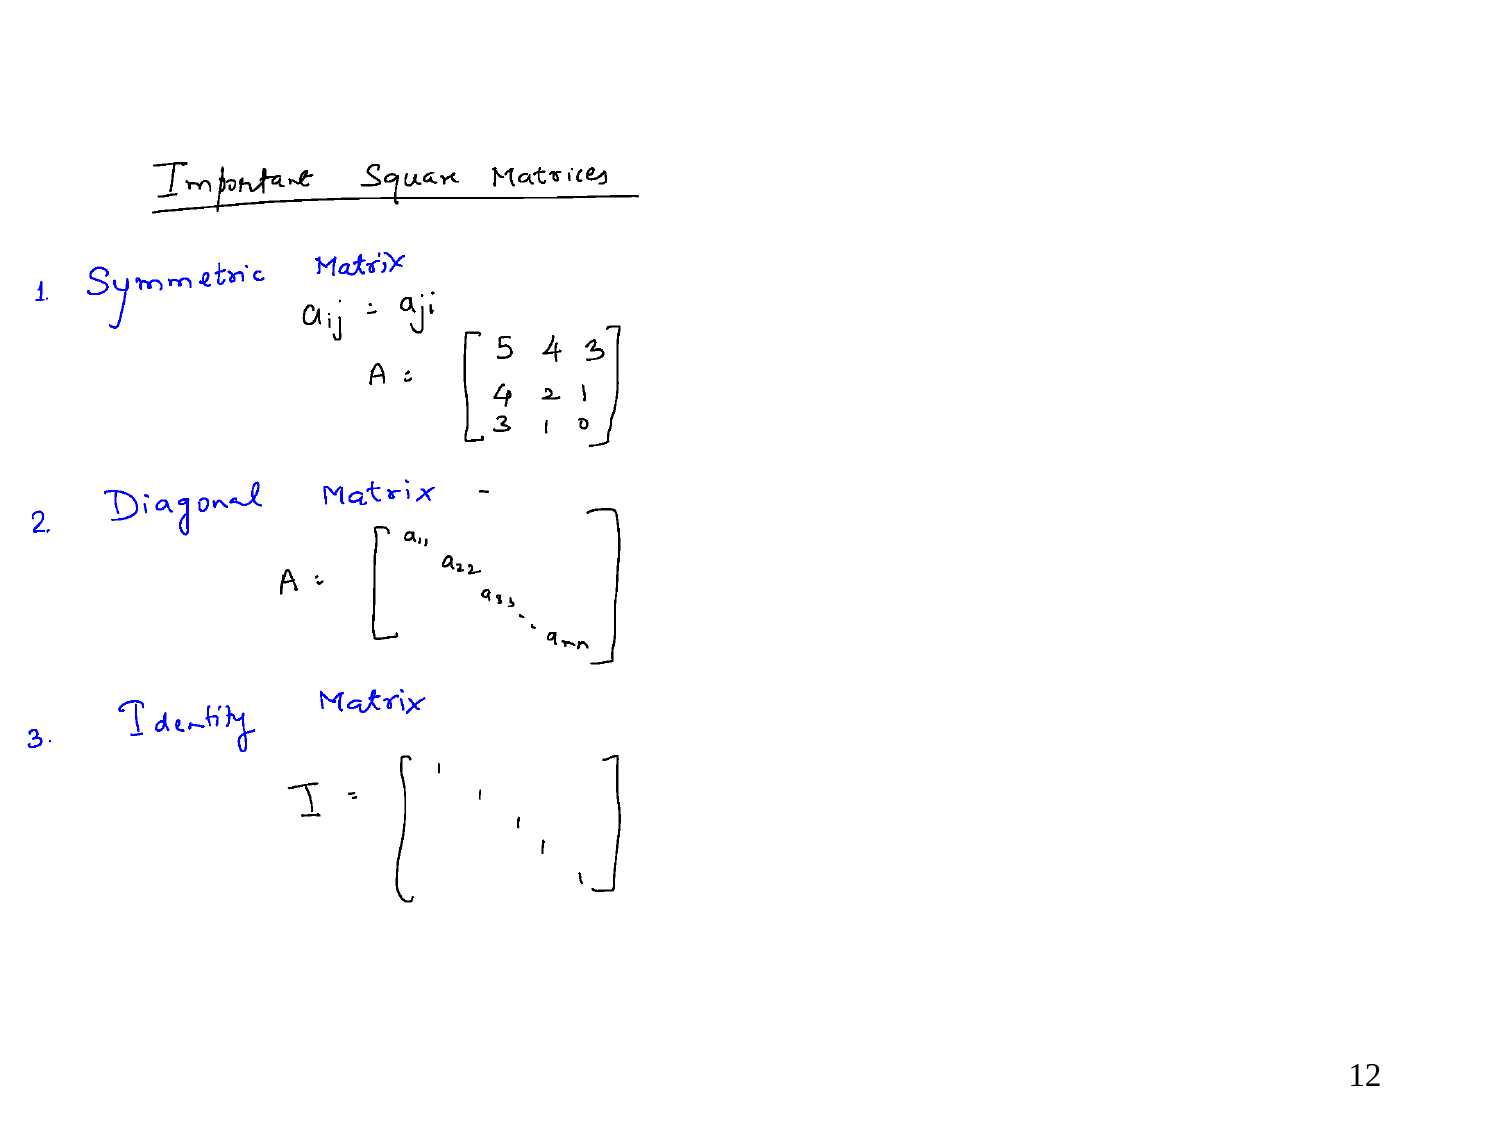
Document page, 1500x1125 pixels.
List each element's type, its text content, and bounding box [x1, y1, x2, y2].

slide_number 12 [1059, 1042, 1397, 1103]
picture [0, 156, 736, 997]
